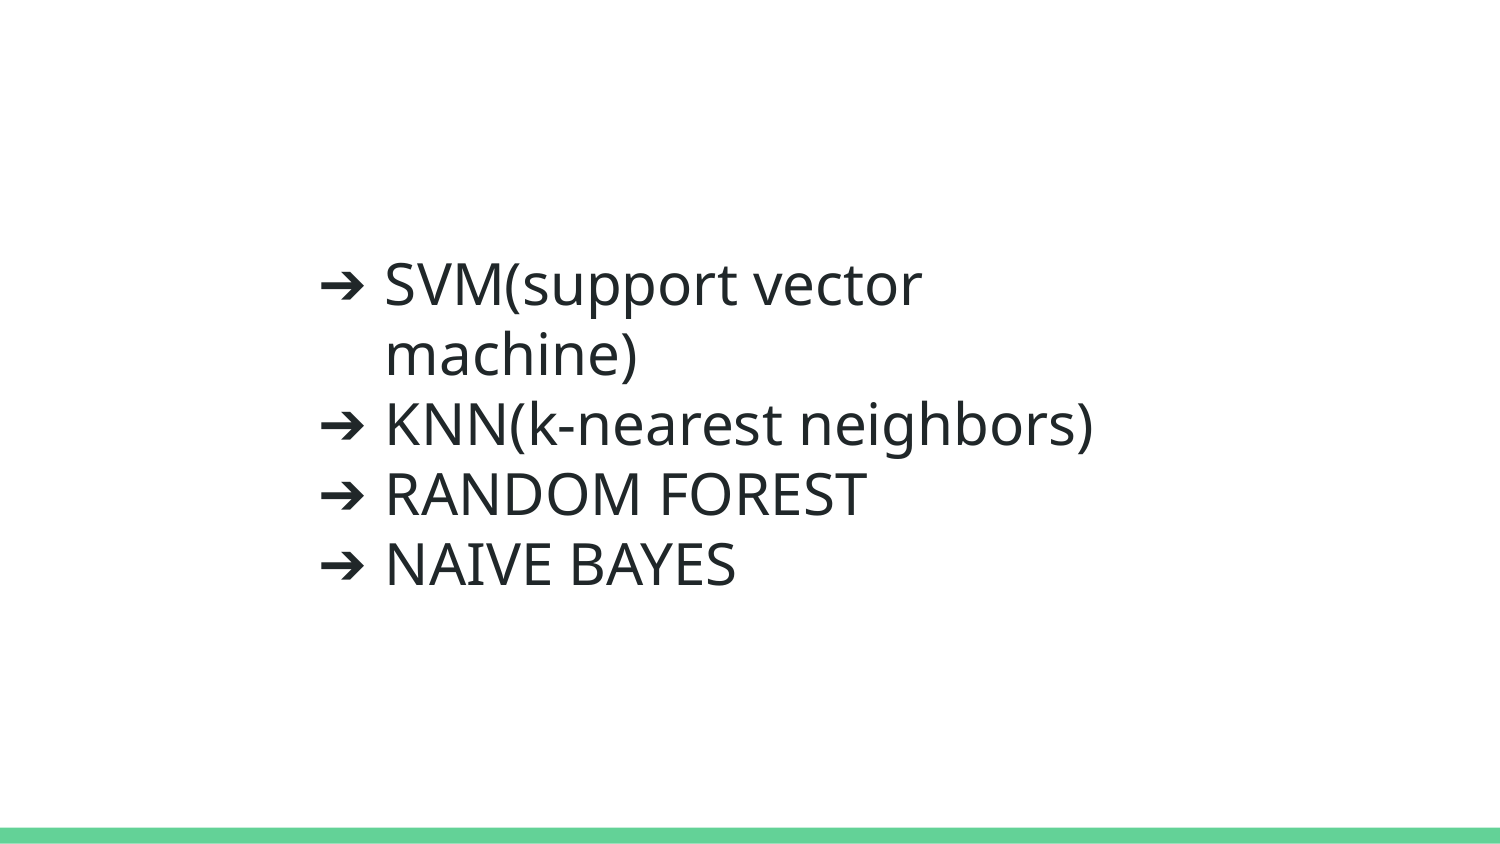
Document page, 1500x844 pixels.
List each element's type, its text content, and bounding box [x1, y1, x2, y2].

title SVM(support vector machine) ΚΝΝ(k-nearest neighbors) RANDOM FOREST NAIVE BAYES [295, 210, 1205, 634]
